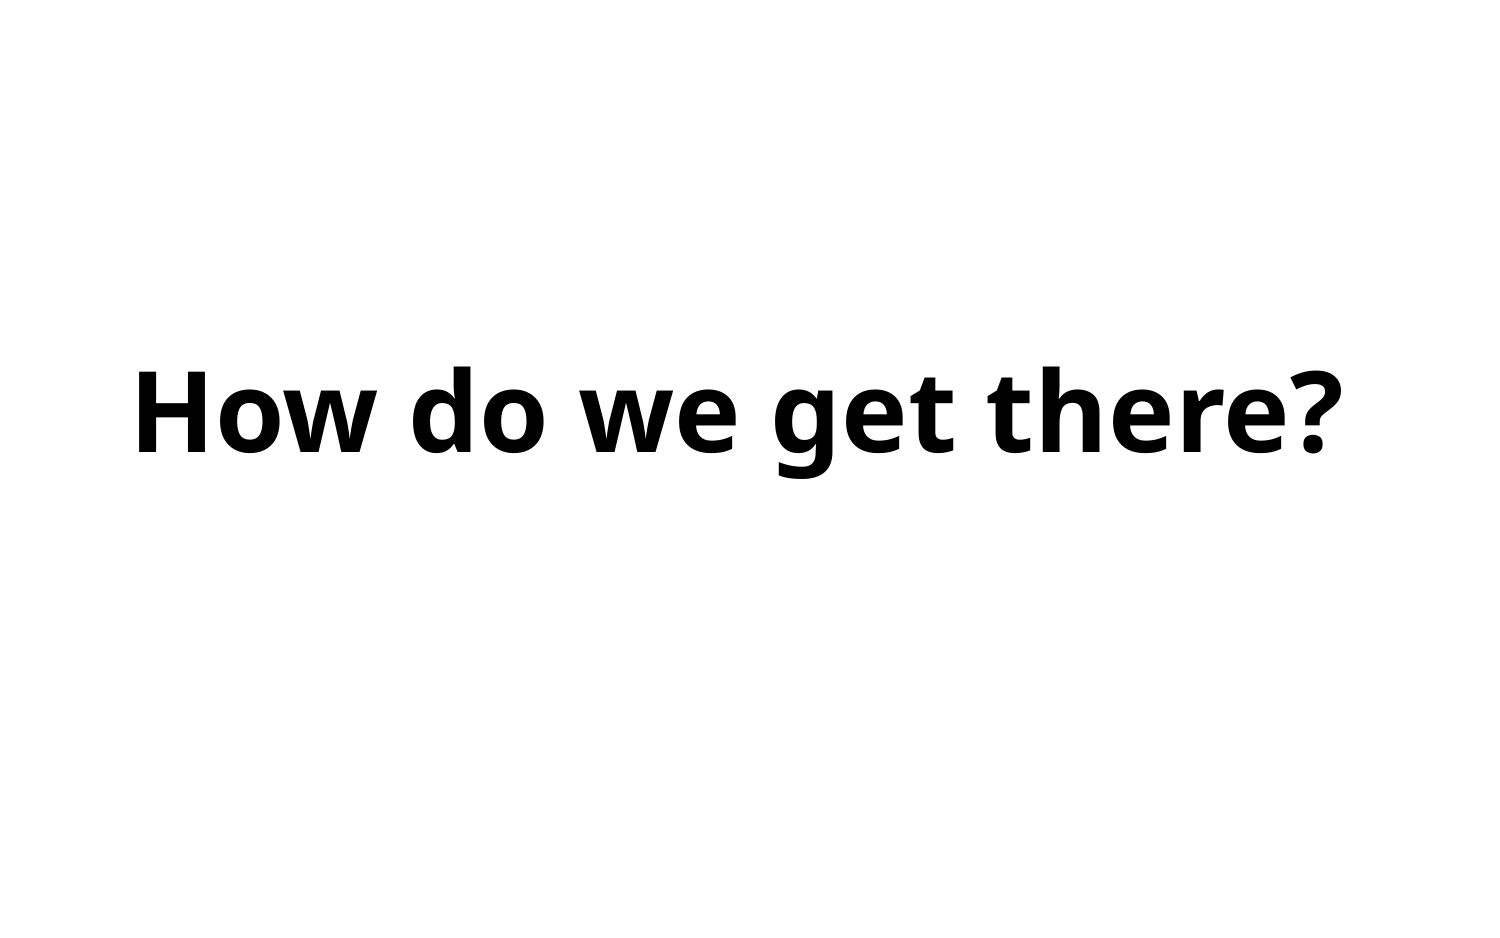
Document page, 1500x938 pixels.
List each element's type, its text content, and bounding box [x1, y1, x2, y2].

title How do we get there? [90, 325, 1384, 507]
